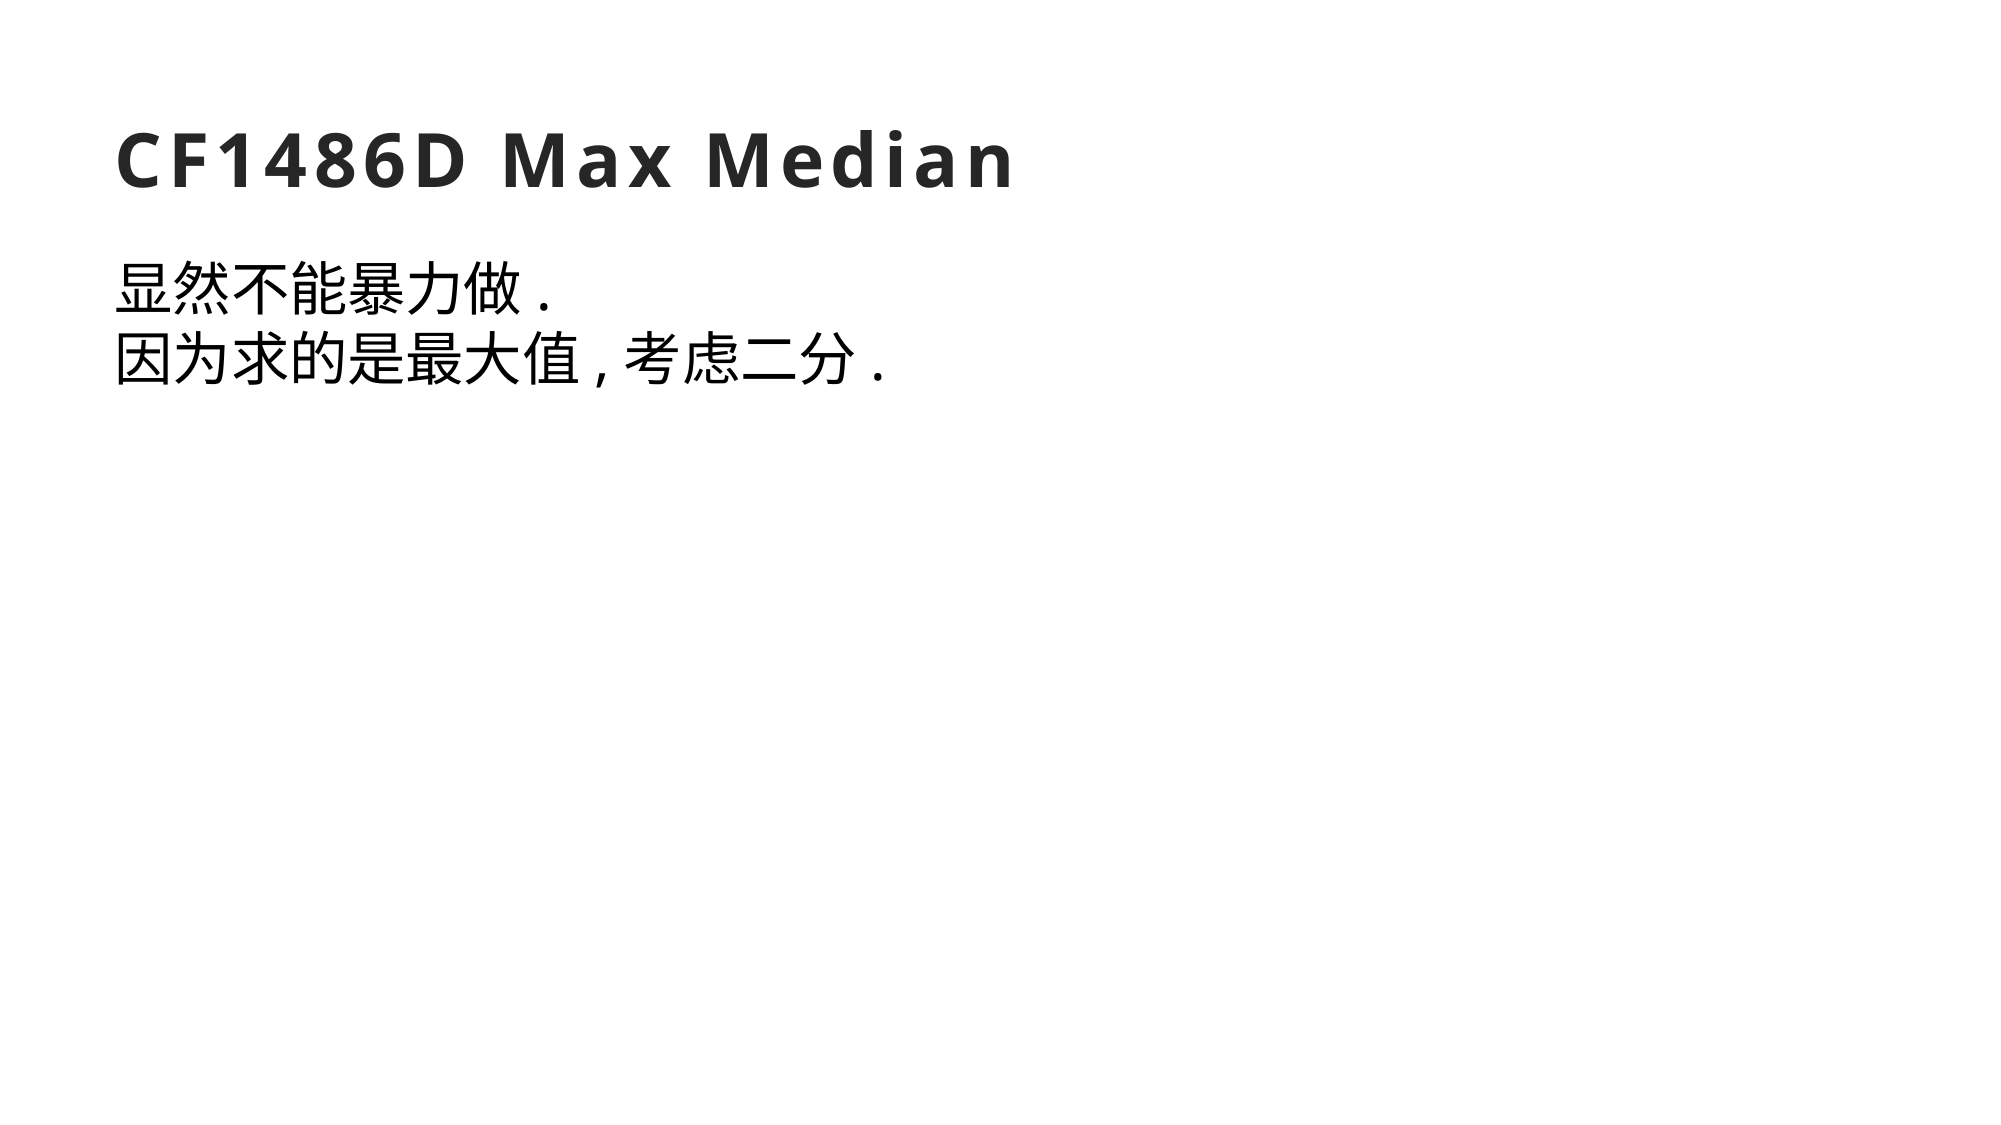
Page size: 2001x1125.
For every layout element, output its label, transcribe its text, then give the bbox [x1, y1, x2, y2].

list 显然不能暴力做. 因为求的是最大值,考虑二分. [99, 243, 1900, 1026]
title CF1486D Max Median [99, 99, 1900, 216]
